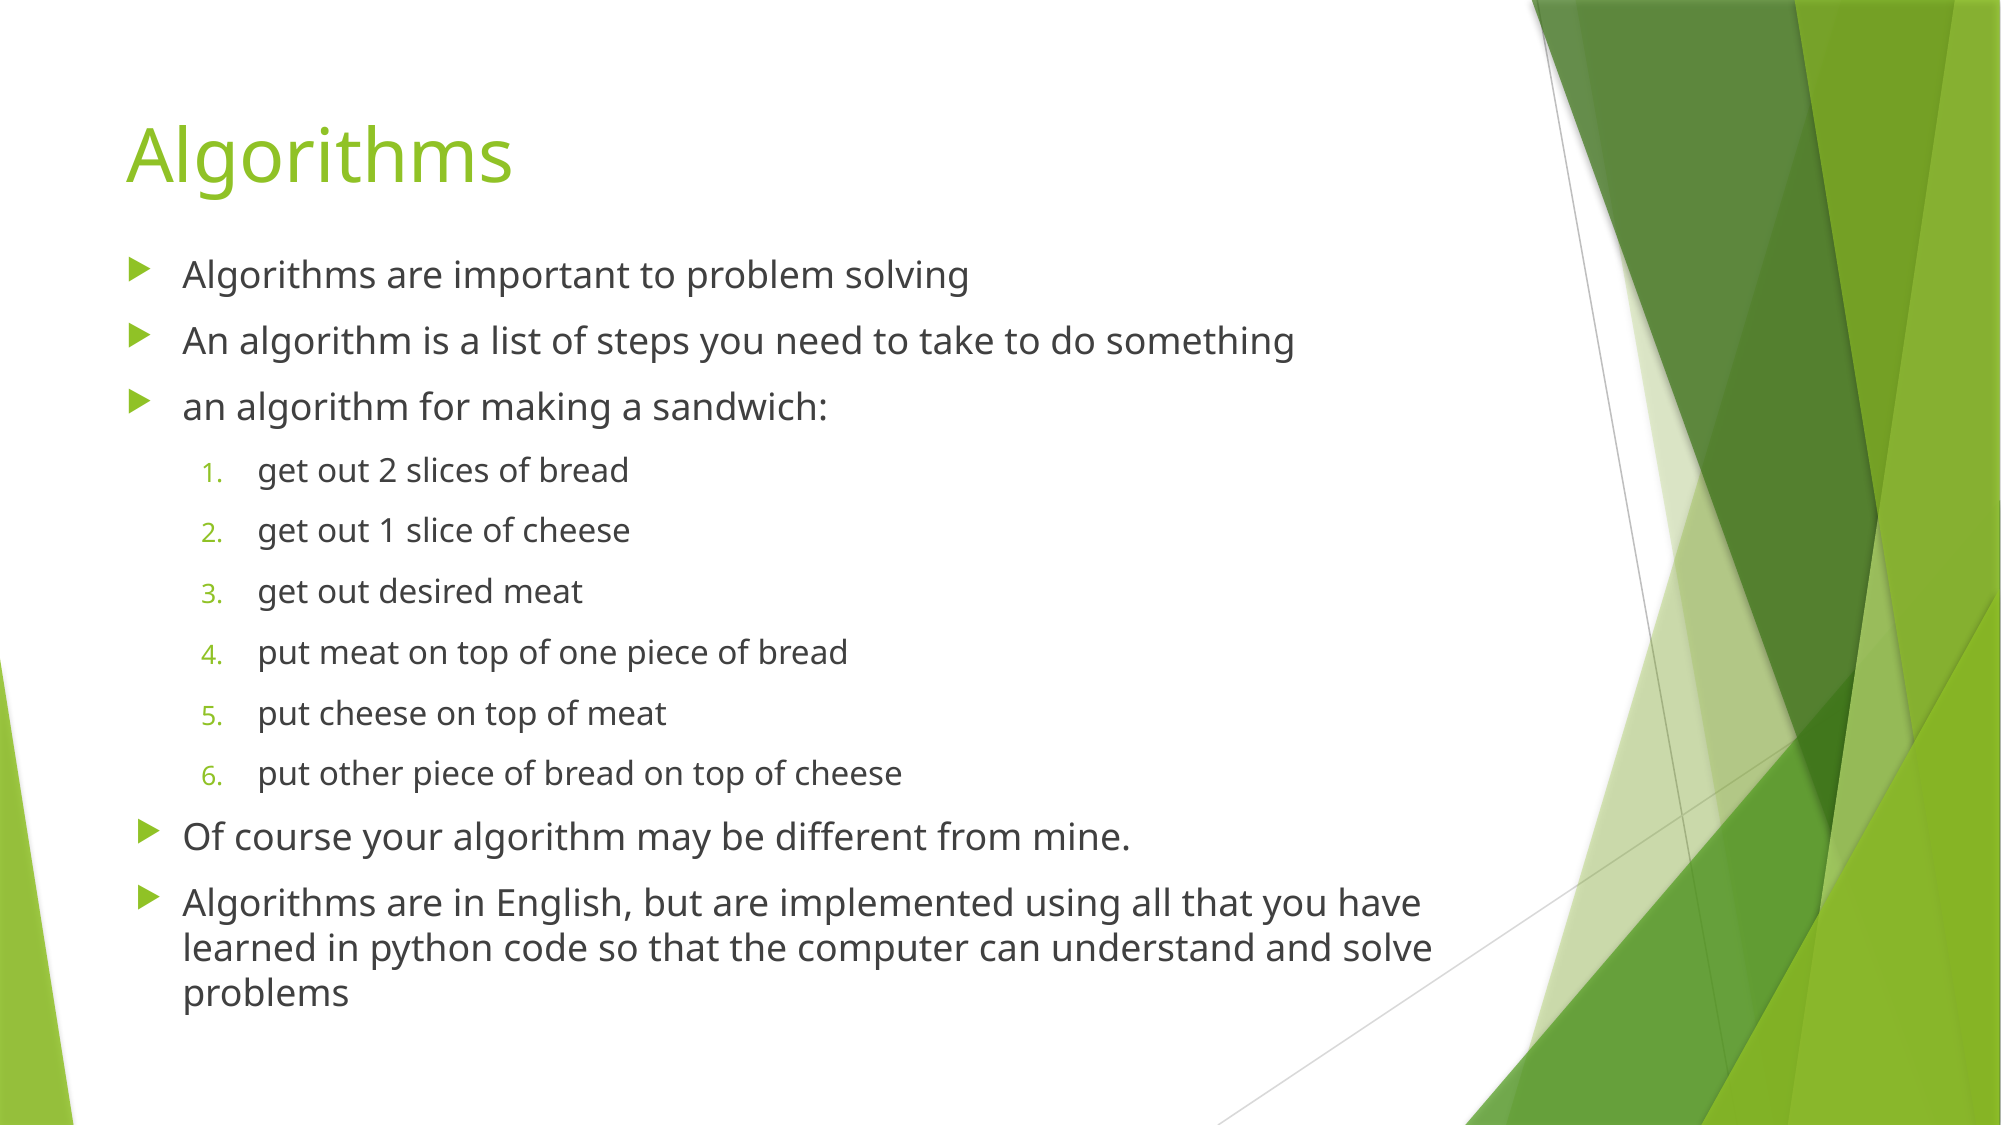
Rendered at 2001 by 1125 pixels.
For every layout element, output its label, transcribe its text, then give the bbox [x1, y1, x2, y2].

list Algorithms are important to problem solving An algorithm is a list of steps you need to take to do something an algorithm for making a sandwich: get out 2 slices of bread get out 1 slice of cheese get out desired meat put meat on top of one piece of bread put cheese on top of meat put other piece of bread on top of cheese Of course your algorithm may be different from mine. Algorithms are in English, but are implemented using all that you have learned in python code so that the computer can understand and solve problems [111, 243, 1522, 1087]
title Algorithms [111, 99, 1522, 243]
